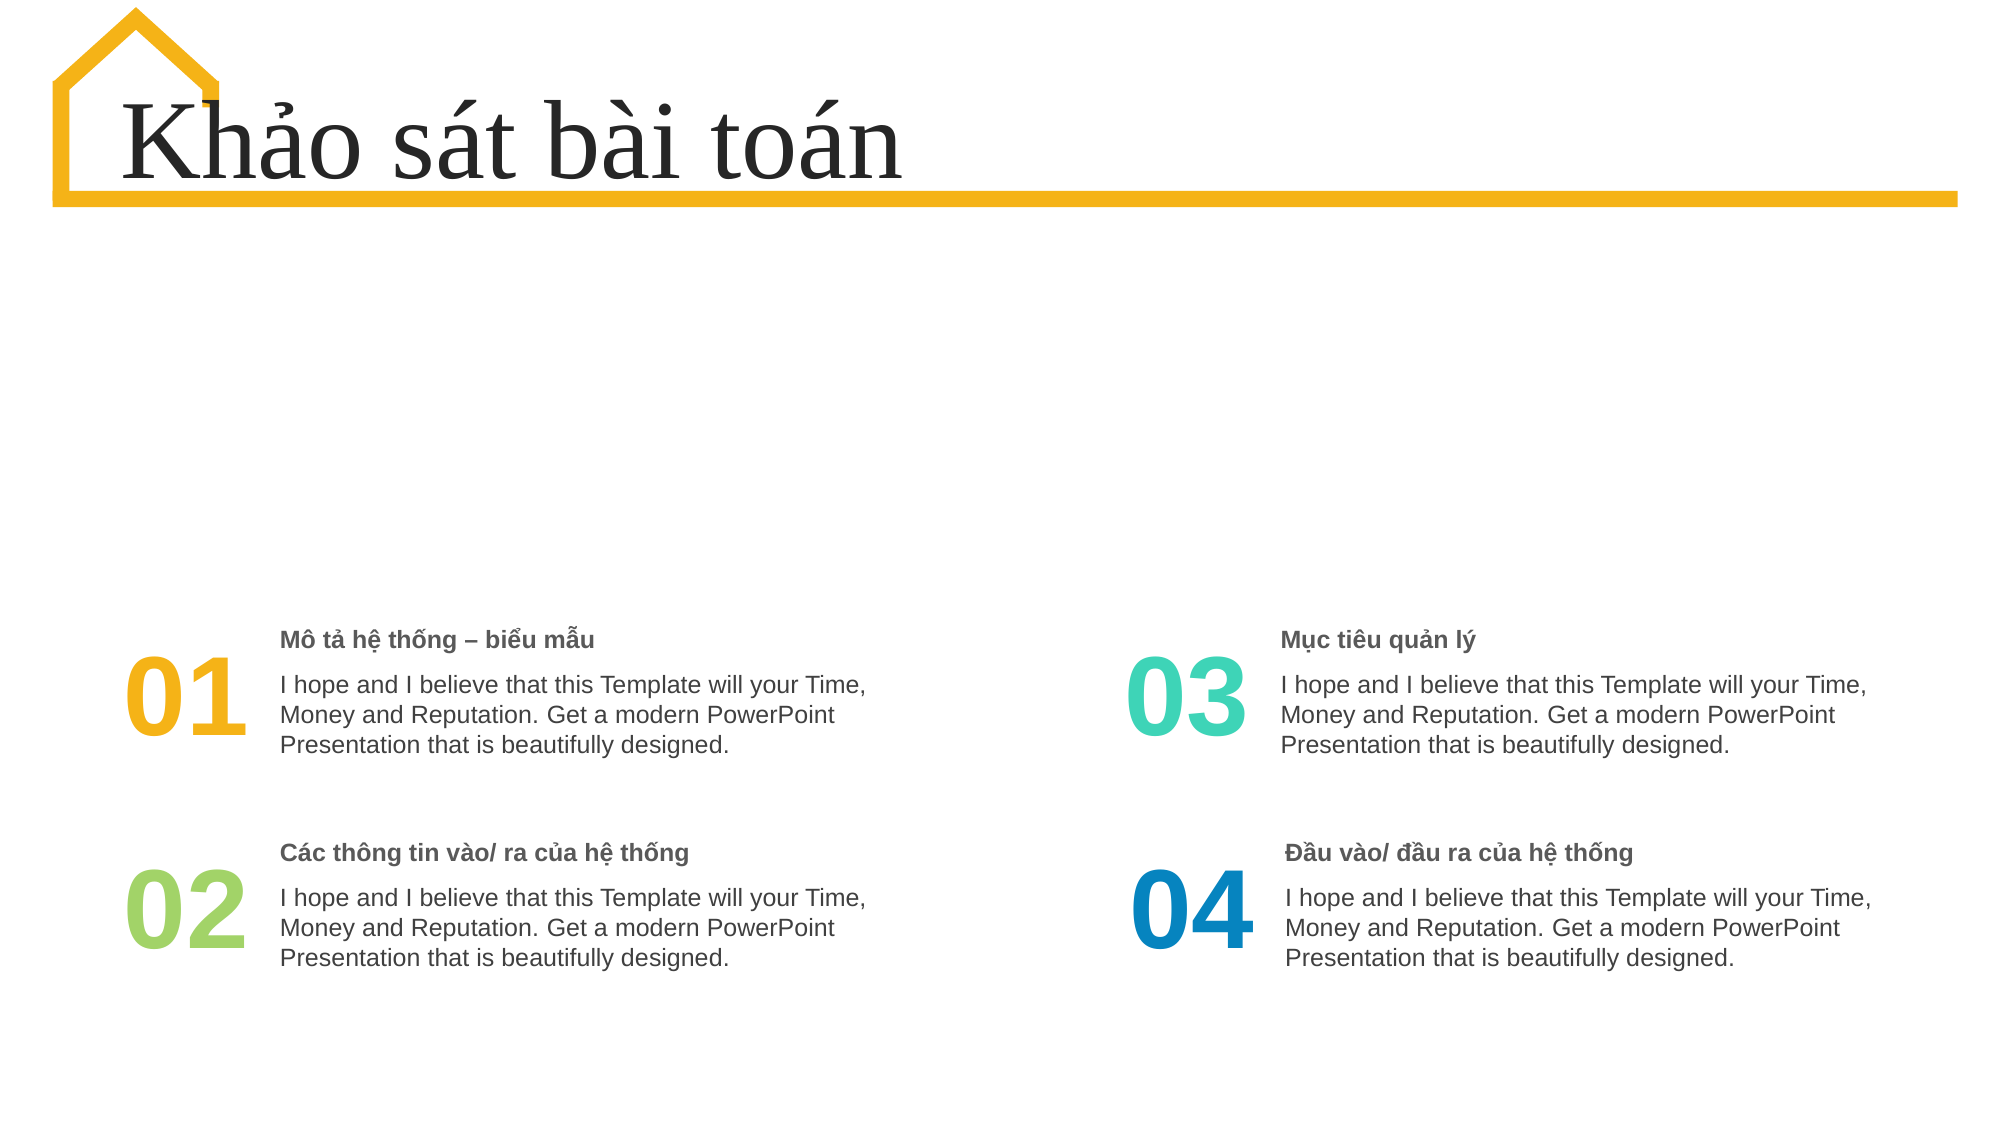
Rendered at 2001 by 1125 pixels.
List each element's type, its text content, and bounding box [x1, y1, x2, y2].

list Khảo sát bài toán [105, 82, 1952, 202]
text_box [1270, 829, 1890, 981]
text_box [265, 829, 884, 981]
text_box 03 [1103, 616, 1265, 766]
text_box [265, 616, 884, 768]
text_box 04 [1108, 829, 1270, 979]
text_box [1265, 616, 1885, 768]
text_box 01 [103, 616, 265, 766]
text_box 02 [103, 829, 265, 979]
